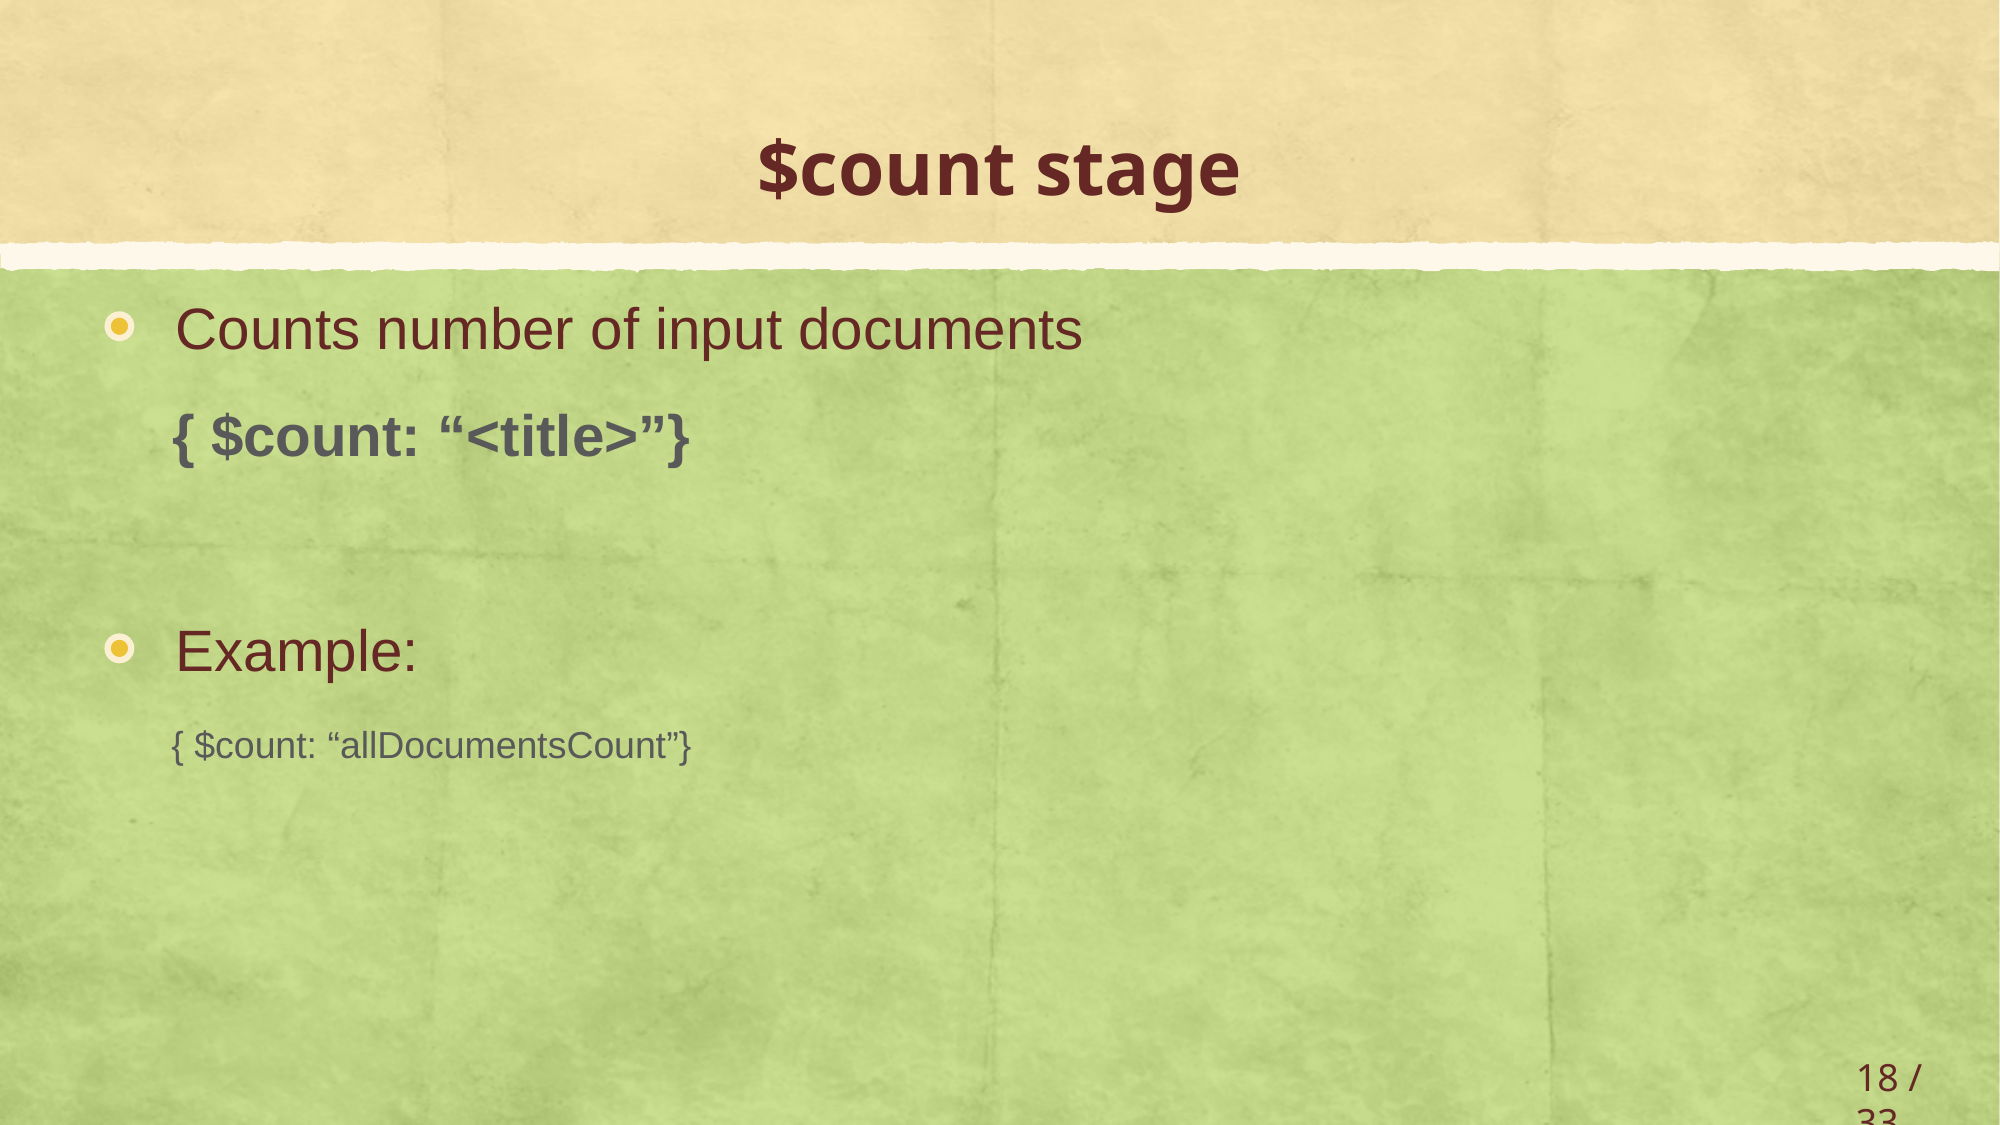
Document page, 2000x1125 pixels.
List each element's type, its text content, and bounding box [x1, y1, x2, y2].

text_box Counts number of input documents [161, 283, 1839, 369]
title $count stage [249, 31, 1750, 219]
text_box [107, 314, 132, 339]
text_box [107, 636, 132, 661]
text_box Example: [161, 605, 1839, 691]
text_box { $count: “<title>”} [157, 390, 1484, 476]
text_box { $count: “allDocumentsCount”} [156, 691, 1315, 774]
text_box 18 / 33 [1841, 1046, 1971, 1125]
